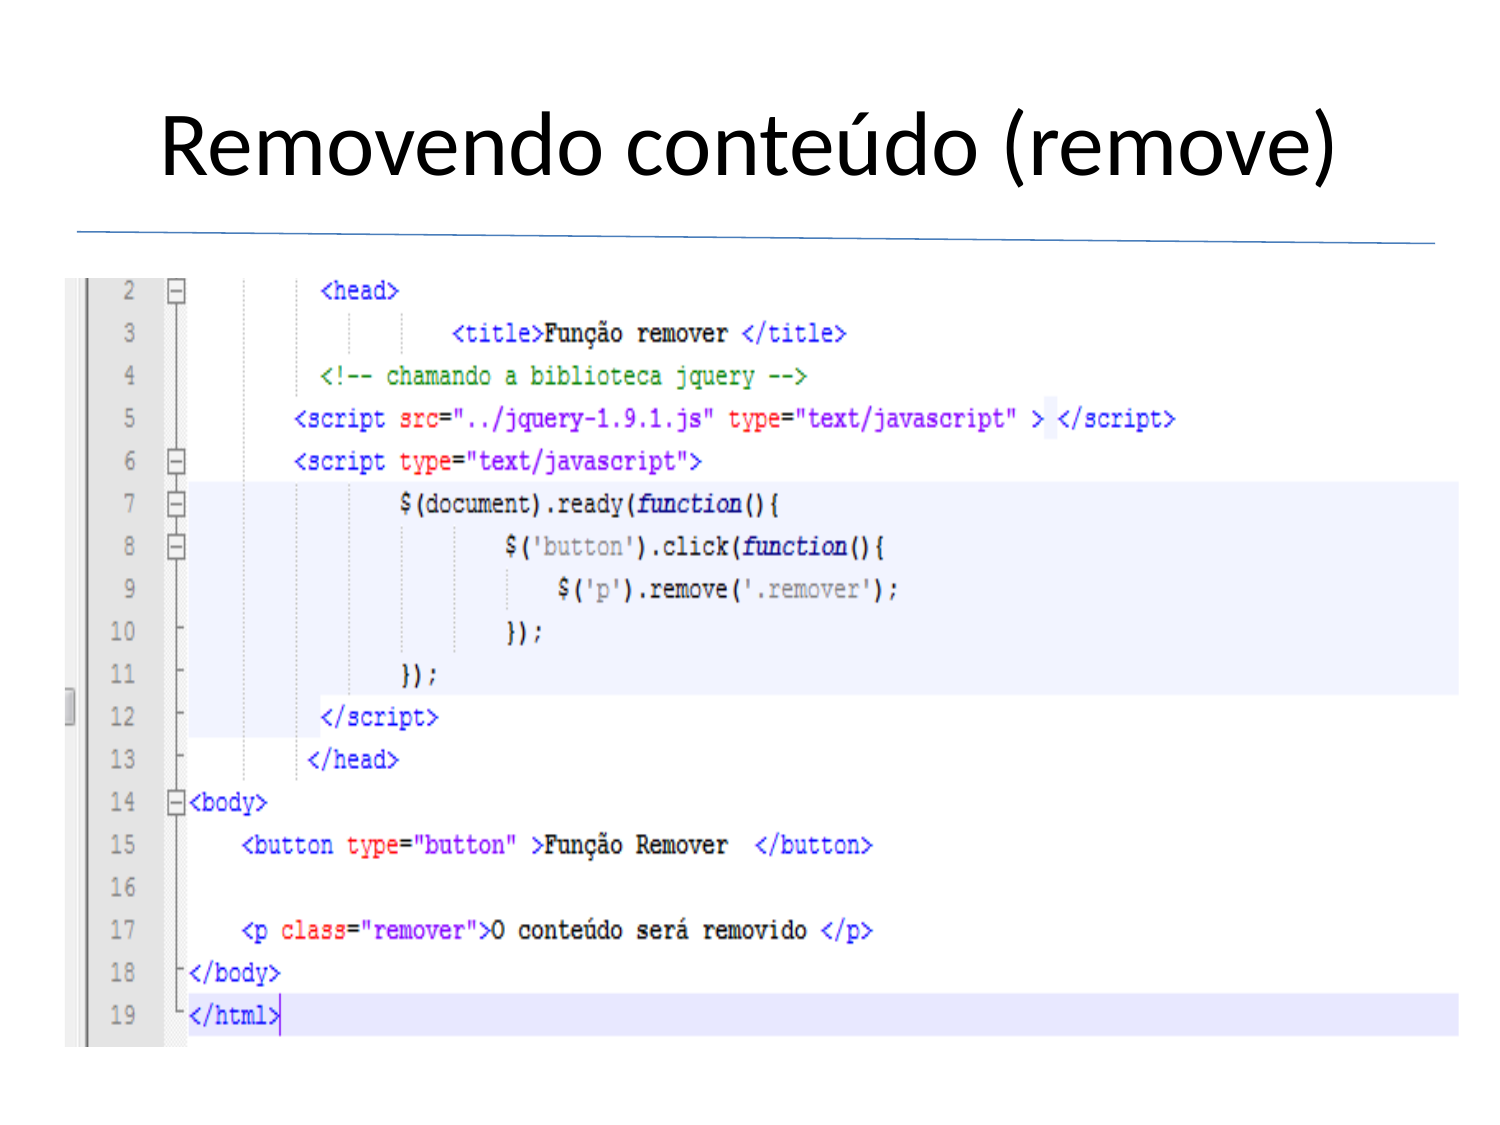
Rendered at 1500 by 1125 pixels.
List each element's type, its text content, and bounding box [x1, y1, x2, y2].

title Removendo conteúdo (remove) [75, 45, 1425, 231]
picture [64, 278, 1459, 1047]
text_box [76, 231, 1436, 244]
